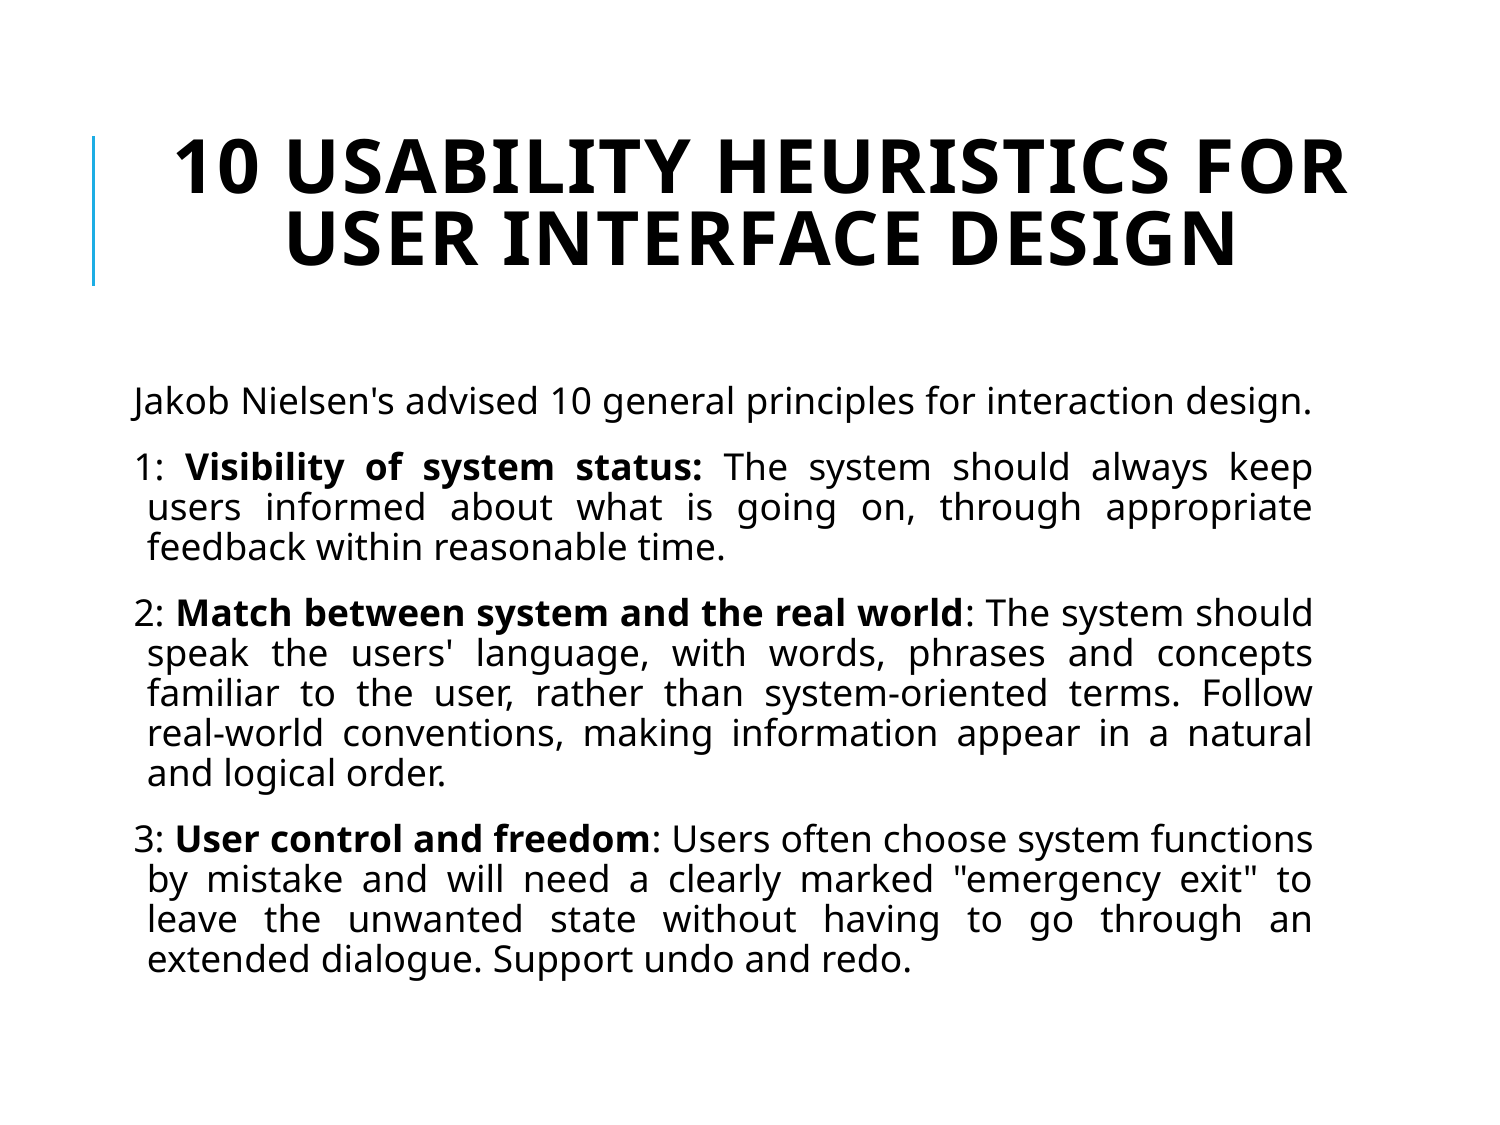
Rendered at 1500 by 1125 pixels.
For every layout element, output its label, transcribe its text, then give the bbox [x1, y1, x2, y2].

title 10 Usability Heuristics for User Interface Design [99, 99, 1425, 317]
list Jakob Nielsen's advised 10 general principles for interaction design. 1: Visibility of system status: The system should always keep users informed about what is going on, through appropriate feedback within reasonable time. 2: Match between system and the real world: The system should speak the users' language, with words, phrases and concepts familiar to the user, rather than system-oriented terms. Follow real-world conventions, making information appear in a natural and logical order. 3: User control and freedom: Users often choose system functions by mistake and will need a clearly marked "emergency exit" to leave the unwanted state without having to go through an extended dialogue. Support undo and redo. [126, 375, 1322, 1035]
